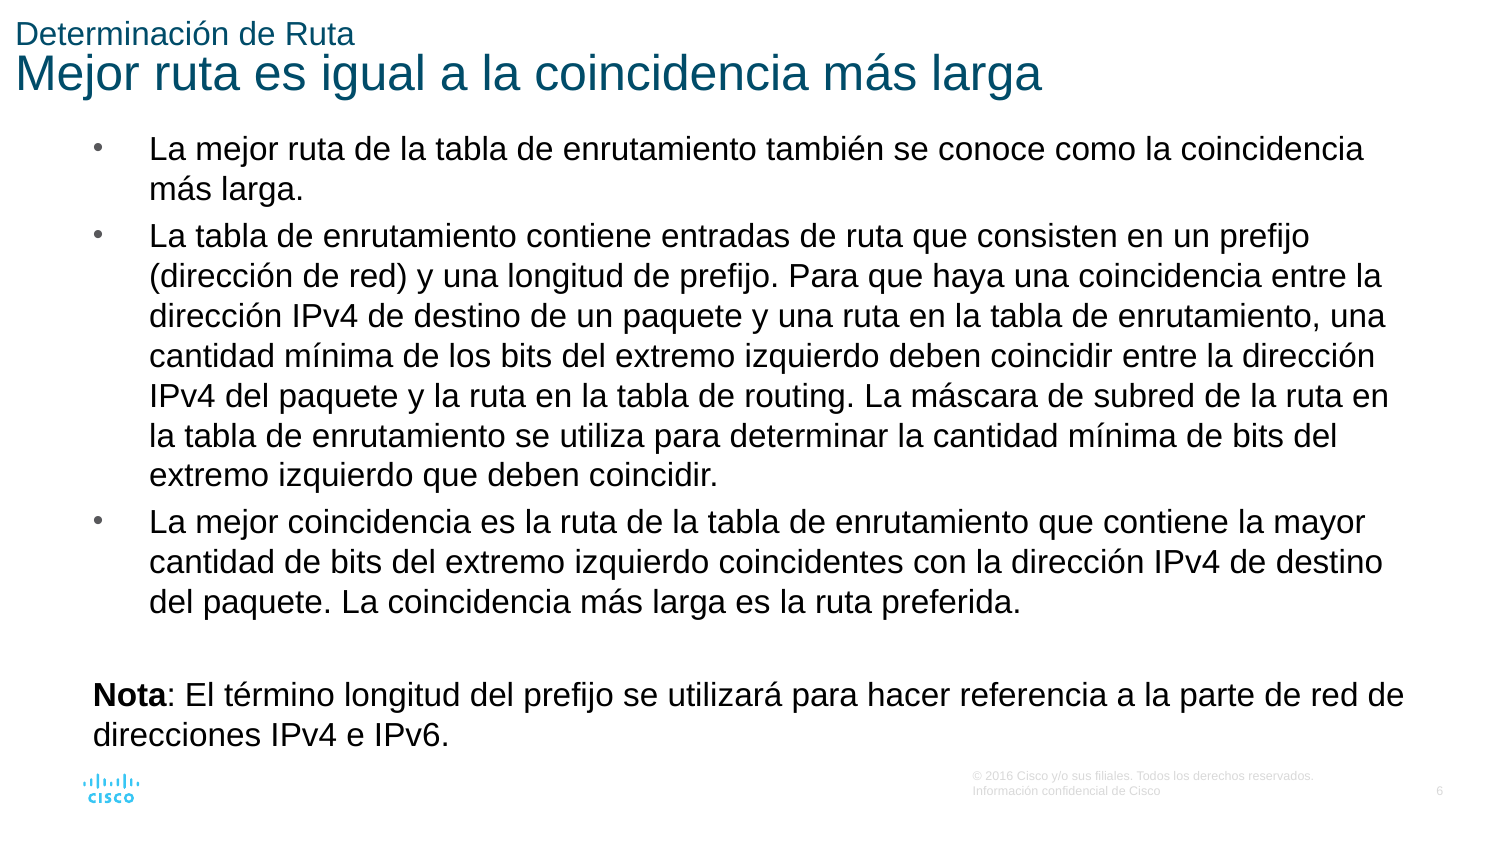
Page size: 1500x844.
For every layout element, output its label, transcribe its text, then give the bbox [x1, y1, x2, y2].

list La mejor ruta de la tabla de enrutamiento también se conoce como la coincidencia más larga. La tabla de enrutamiento contiene entradas de ruta que consisten en un prefijo (dirección de red) y una longitud de prefijo. Para que haya una coincidencia entre la dirección IPv4 de destino de un paquete y una ruta en la tabla de enrutamiento, una cantidad mínima de los bits del extremo izquierdo deben coincidir entre la dirección IPv4 del paquete y la ruta en la tabla de routing. La máscara de subred de la ruta en la tabla de enrutamiento se utiliza para determinar la cantidad mínima de bits del extremo izquierdo que deben coincidir. La mejor coincidencia es la ruta de la tabla de enrutamiento que contiene la mayor cantidad de bits del extremo izquierdo coincidentes con la dirección IPv4 de destino del paquete. La coincidencia más larga es la ruta preferida. Nota: El término longitud del prefijo se utilizará para hacer referencia a la parte de red de direcciones IPv4 e IPv6. [77, 120, 1437, 726]
title Determinación de Ruta Mejor ruta es igual a la coincidencia más larga [0, 0, 1369, 121]
